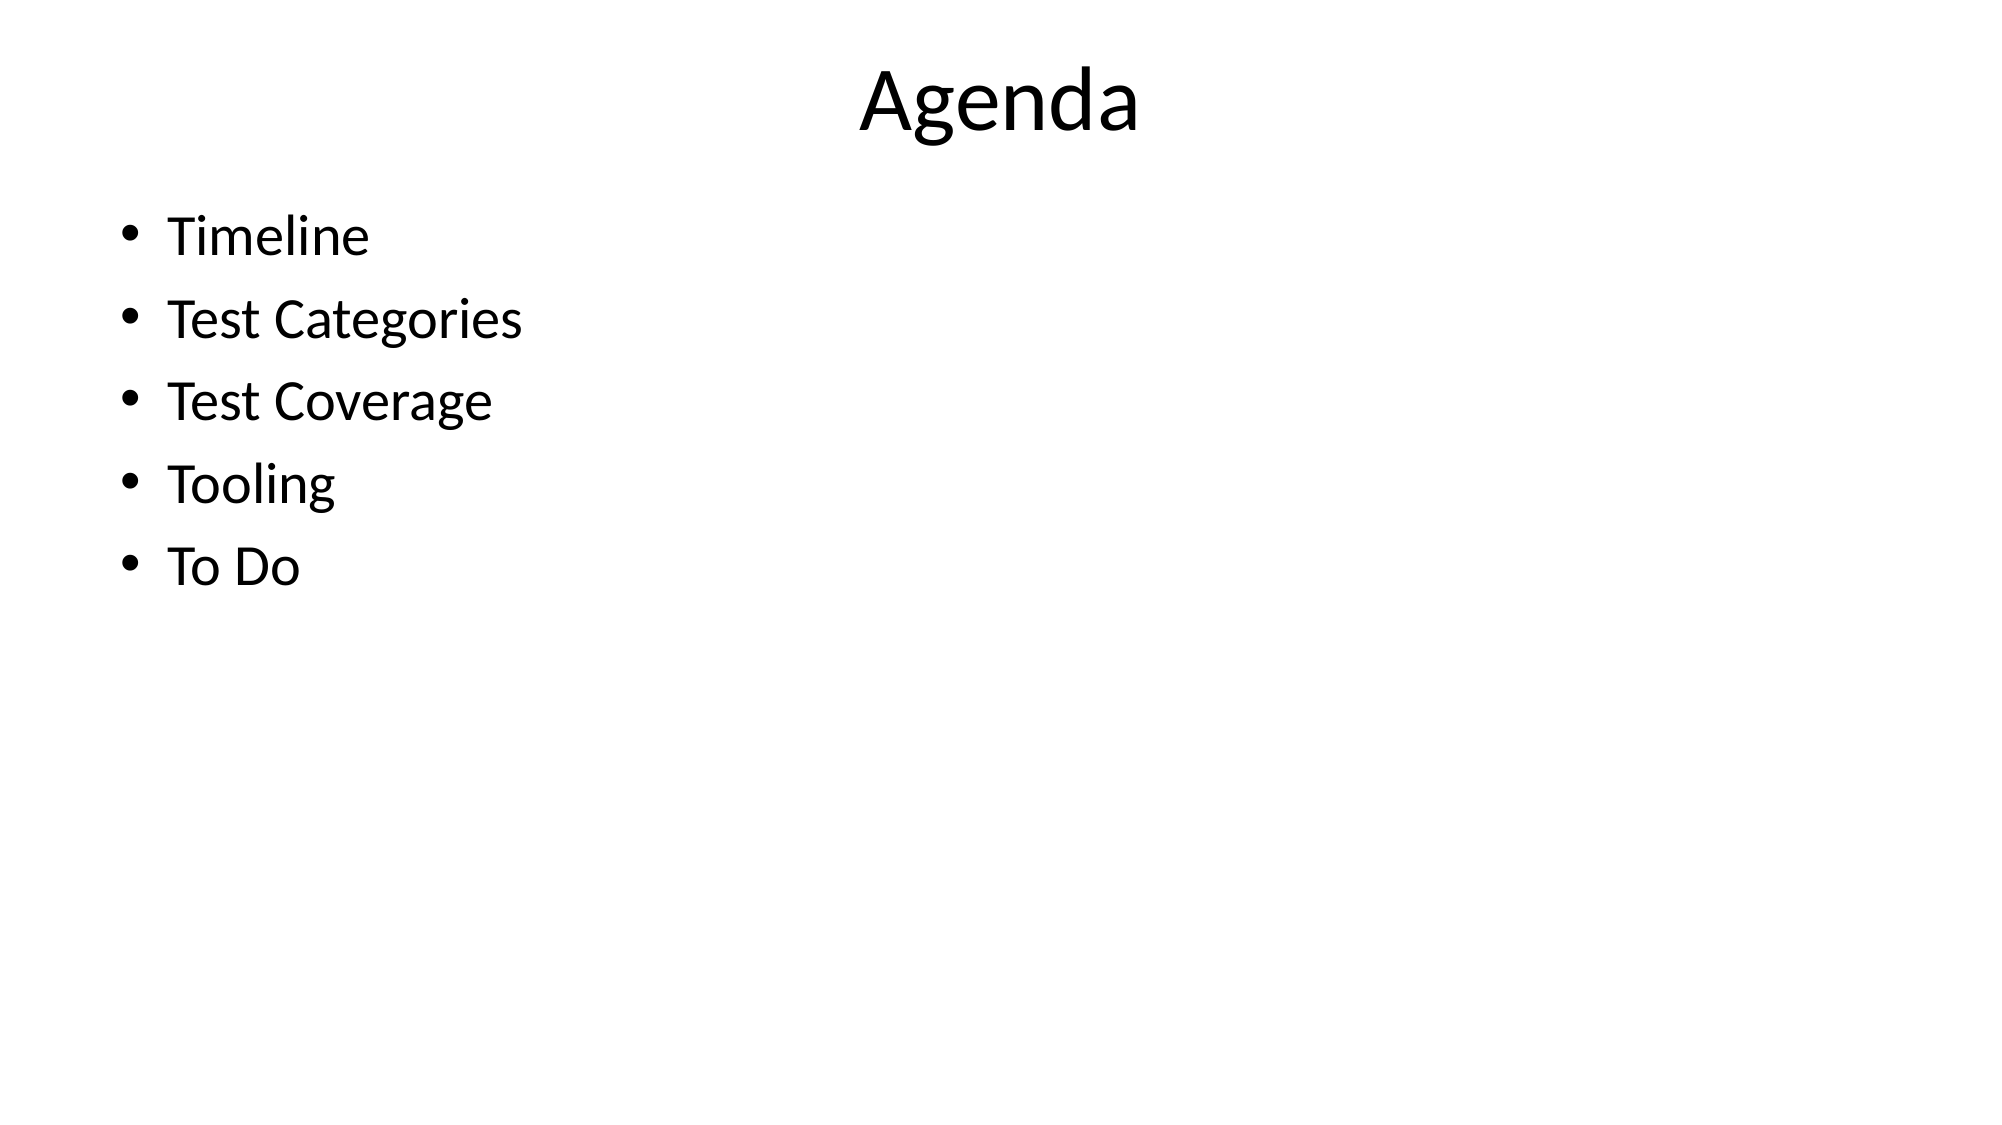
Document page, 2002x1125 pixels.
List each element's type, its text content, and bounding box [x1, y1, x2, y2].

list Timeline Test Categories Test Coverage Tooling To Do [100, 187, 1901, 1005]
title Agenda [0, 0, 2001, 188]
